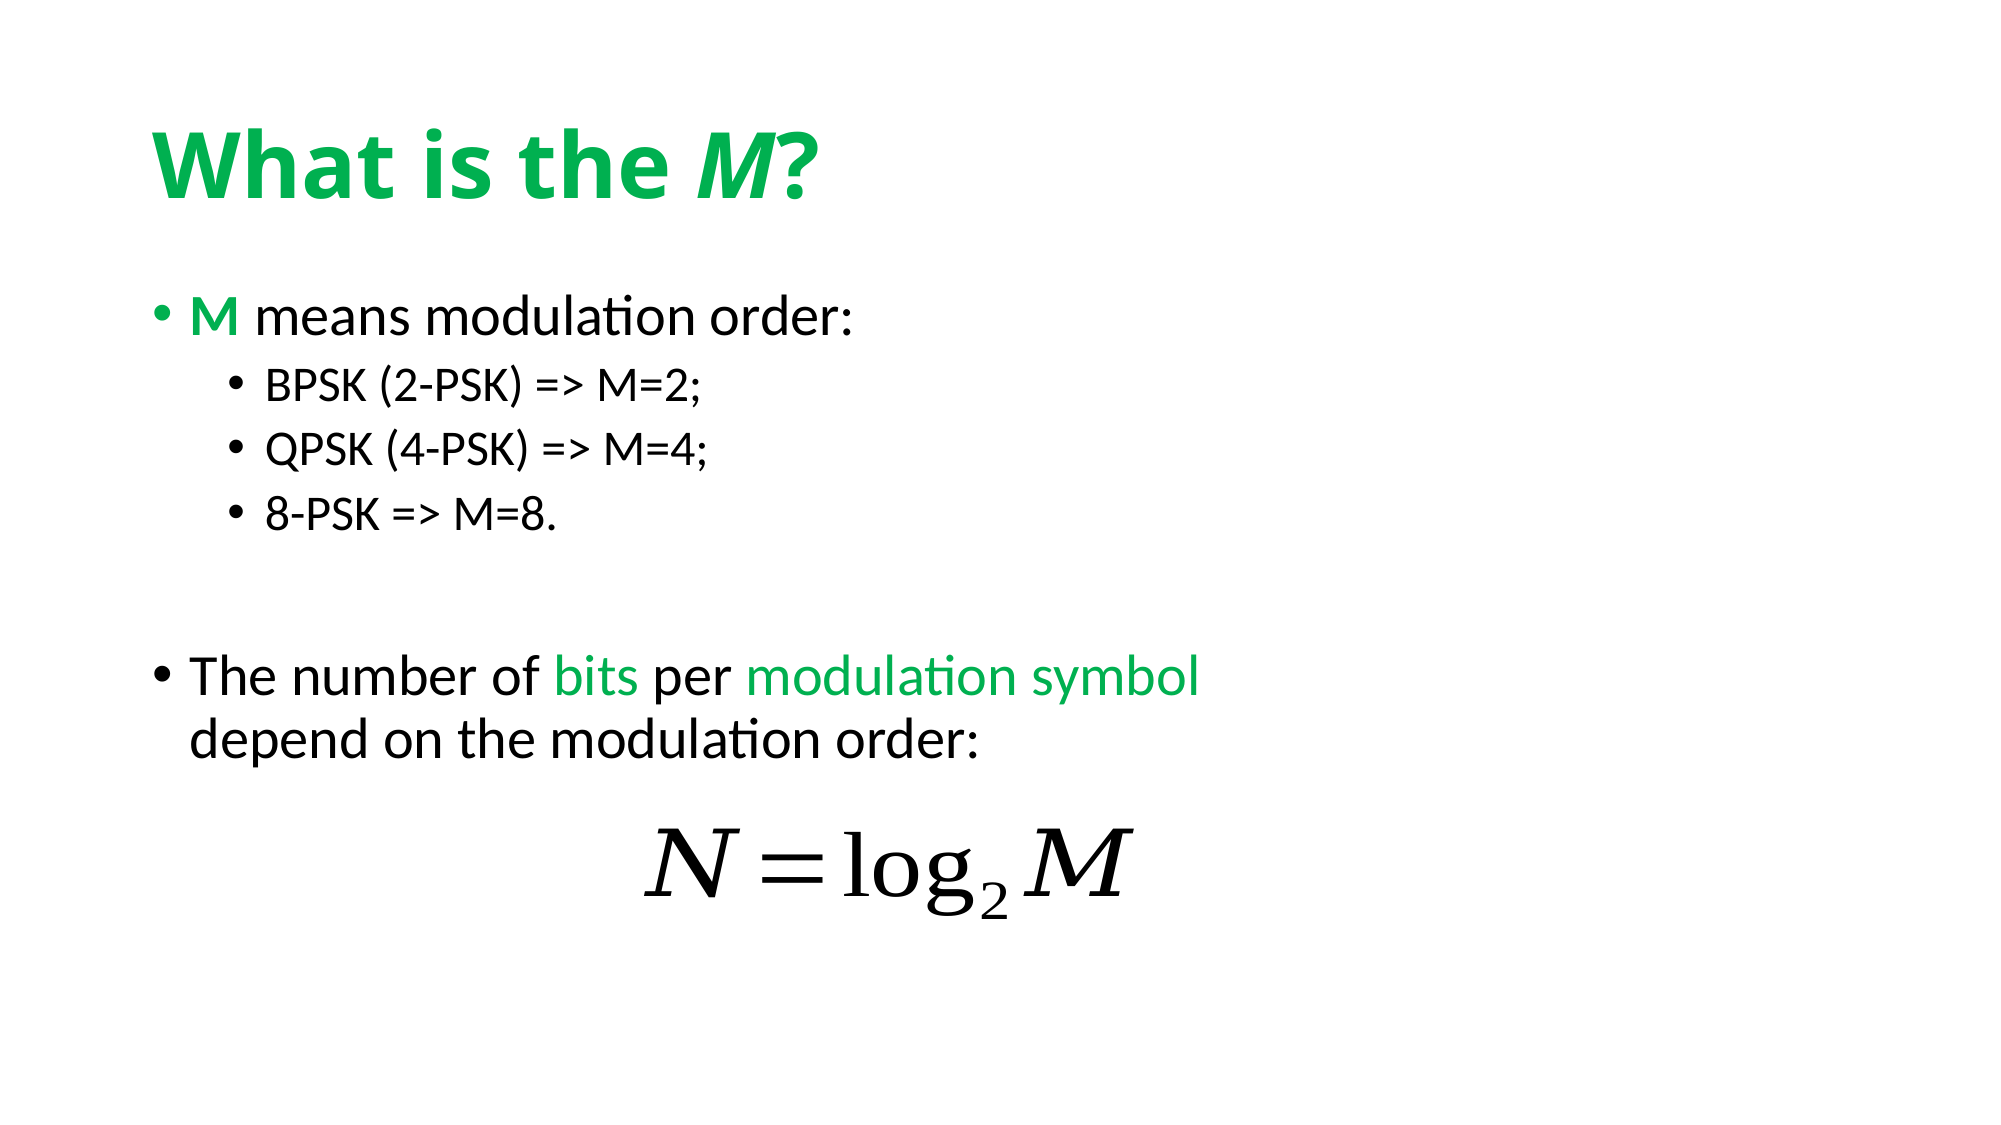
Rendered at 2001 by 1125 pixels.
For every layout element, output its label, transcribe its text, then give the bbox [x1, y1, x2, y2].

title What is the M? [137, 59, 1863, 278]
list M means modulation order: BPSK (2-PSK) => M=2; QPSK (4-PSK) => M=4; 8-PSK => M=8. The number of bits per modulation symbol depend on the modulation order: [137, 277, 1269, 992]
